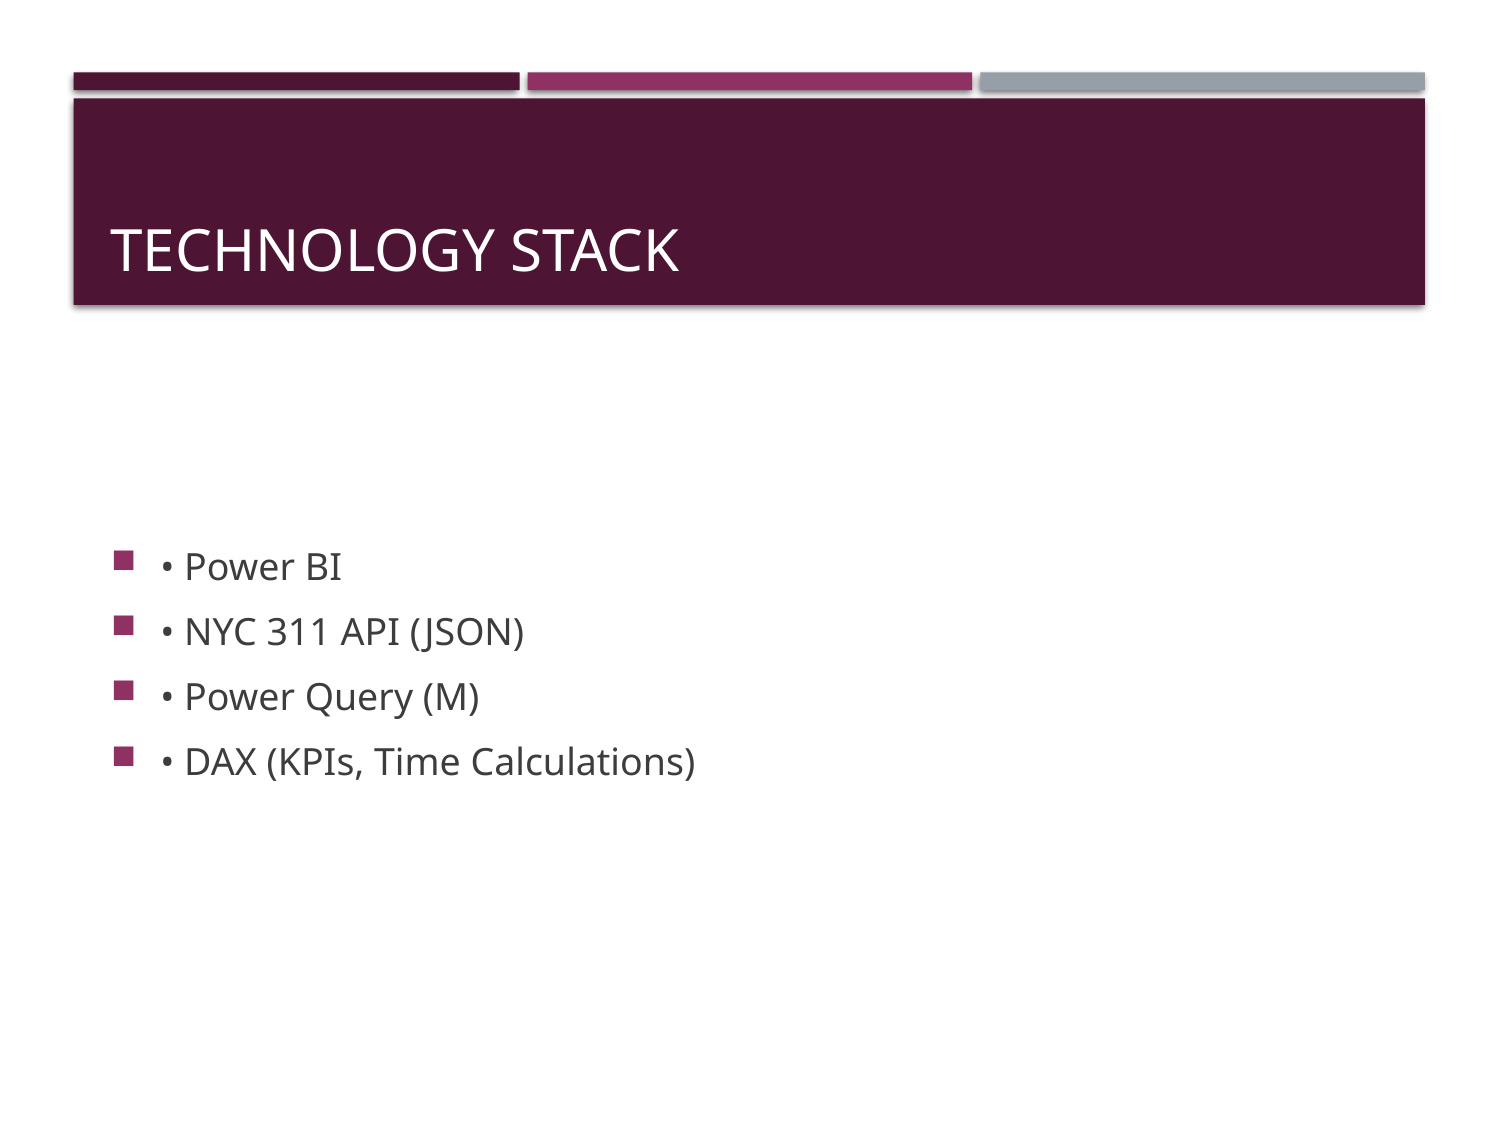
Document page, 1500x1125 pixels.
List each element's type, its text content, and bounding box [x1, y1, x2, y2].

list • Power BI • NYC 311 API (JSON) • Power Query (M) • DAX (KPIs, Time Calculations) [95, 365, 1406, 962]
title Technology Stack [95, 112, 1406, 291]
